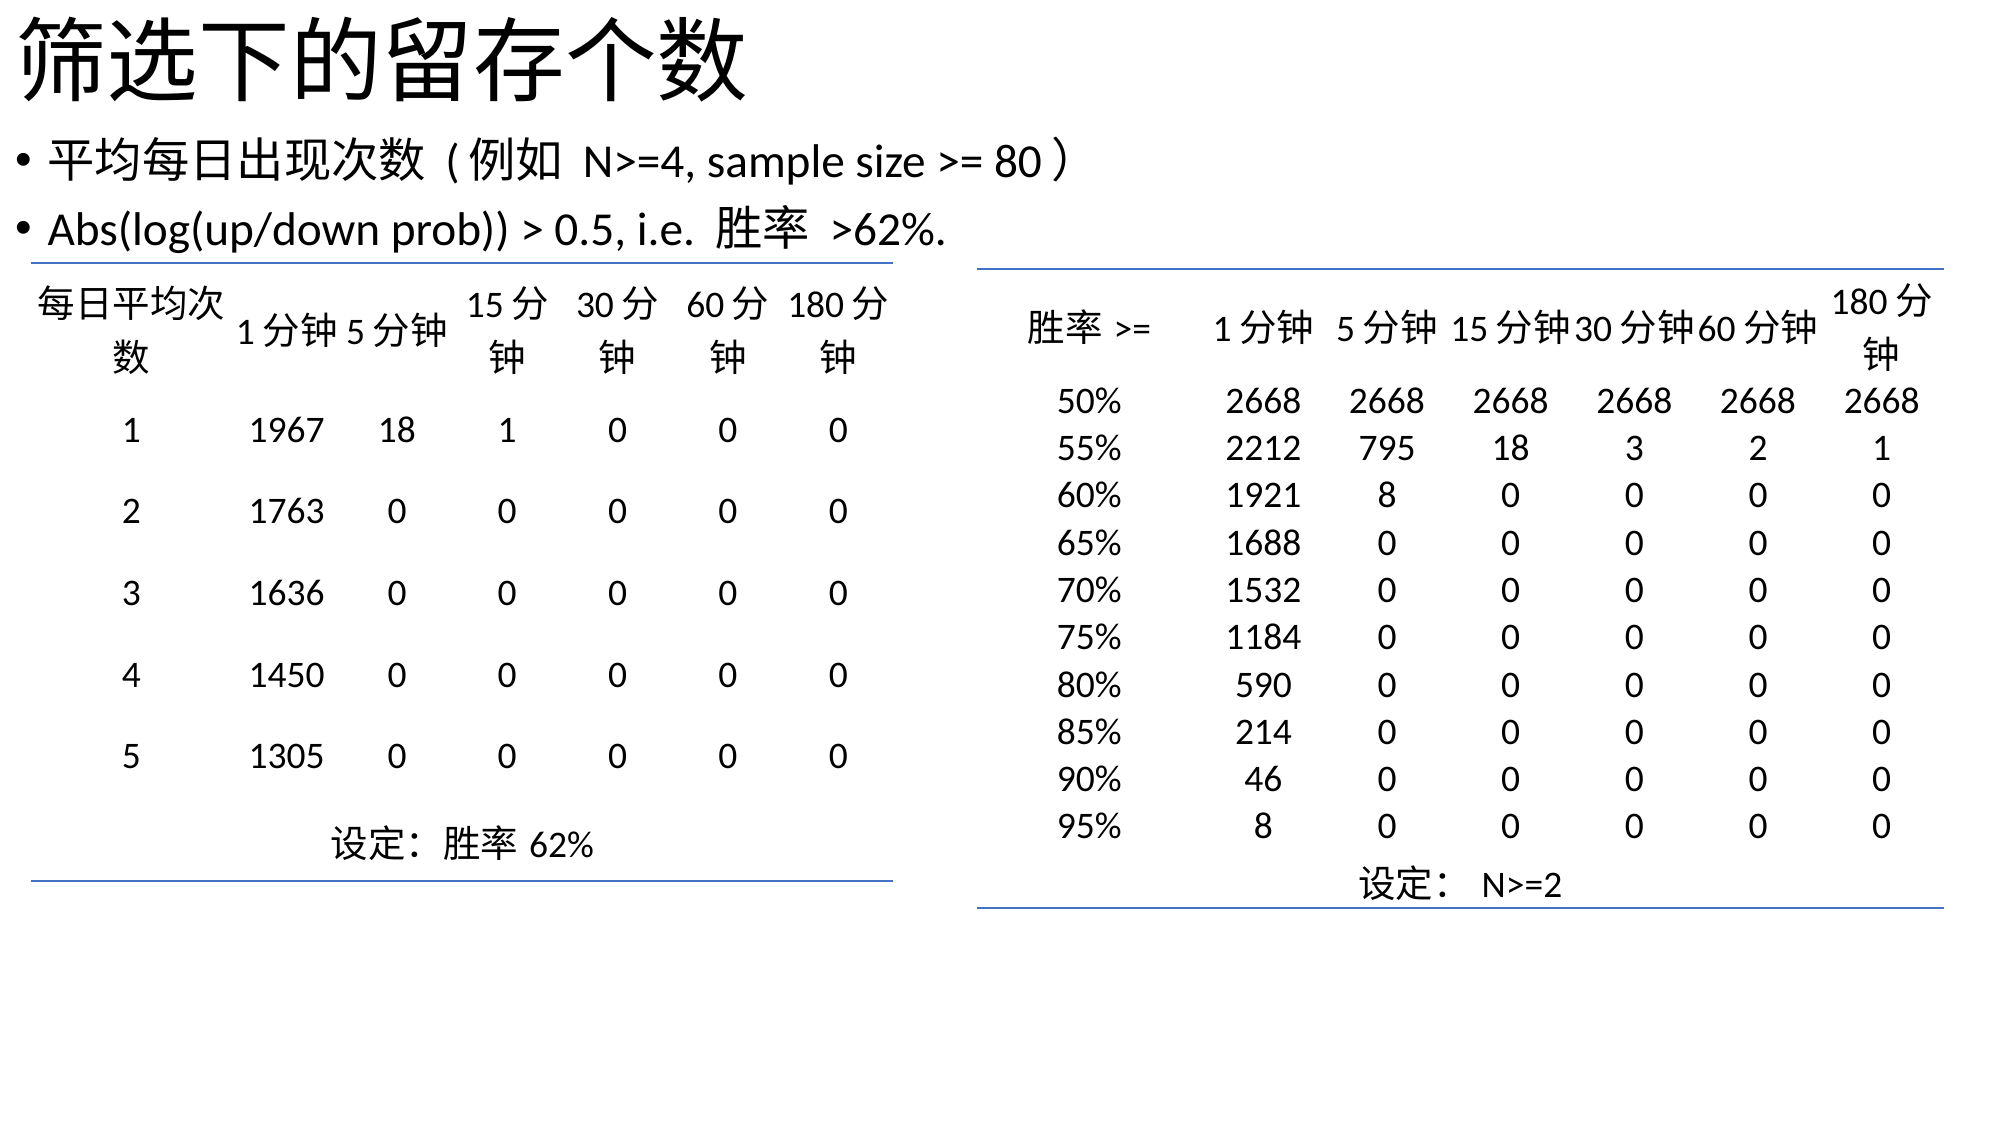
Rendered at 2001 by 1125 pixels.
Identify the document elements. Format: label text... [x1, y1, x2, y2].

table_cell 3 [1573, 427, 1696, 474]
table_cell 0 [1449, 616, 1573, 663]
table_cell 1305 [231, 718, 342, 799]
table_cell 0 [783, 718, 893, 799]
table_cell 1184 [1202, 616, 1325, 663]
table_cell 0 [1449, 758, 1573, 805]
table_cell 0 [562, 718, 673, 799]
table_cell 55% [977, 427, 1202, 474]
table_cell 1763 [231, 473, 342, 554]
table_cell 60% [977, 474, 1202, 521]
table_cell 0 [1325, 616, 1449, 663]
table_cell 0 [1820, 711, 1944, 758]
table_cell 0 [1325, 569, 1449, 616]
table_cell 0 [1820, 474, 1944, 521]
table_cell 0 [783, 636, 893, 718]
table_cell 0 [1325, 805, 1449, 852]
table_cell 95% [977, 805, 1202, 852]
table_cell 设定：N>=2 [977, 852, 1944, 907]
table_cell 0 [1696, 474, 1820, 521]
table_cell 80% [977, 663, 1202, 711]
table_cell 65% [977, 521, 1202, 569]
table_header 60分钟 [673, 264, 783, 391]
table_header 5分钟 [342, 264, 452, 391]
table_cell 0 [1820, 569, 1944, 616]
table_cell 1 [1820, 427, 1944, 474]
table_cell 3 [31, 554, 231, 636]
table_cell 5 [31, 718, 231, 799]
table_cell 1967 [231, 391, 342, 473]
table_header 180分钟 [1820, 270, 1944, 379]
table_cell 0 [1325, 521, 1449, 569]
table_cell 2212 [1202, 427, 1325, 474]
table_header 60分钟 [1696, 270, 1820, 379]
table_cell 0 [1573, 663, 1696, 711]
table_cell 18 [342, 391, 452, 473]
table_cell 0 [562, 554, 673, 636]
table_cell 75% [977, 616, 1202, 663]
table_cell 0 [1573, 521, 1696, 569]
table_cell 0 [1573, 474, 1696, 521]
table_cell 1 [452, 391, 562, 473]
table_cell 0 [1696, 711, 1820, 758]
table_cell 46 [1202, 758, 1325, 805]
table_cell 0 [783, 391, 893, 473]
table_cell 0 [1820, 616, 1944, 663]
table_cell 0 [673, 554, 783, 636]
table_header 30分钟 [562, 264, 673, 391]
table_cell 0 [673, 636, 783, 718]
table_cell 0 [1325, 758, 1449, 805]
table_cell 设定：胜率62% [31, 799, 893, 880]
list 平均每日出现次数 (例如 N>=4, sample size >= 80） Abs(log(up/down prob)) > 0.5, i.e. 胜率 >62%. [0, 129, 2000, 263]
table_cell 0 [1449, 569, 1573, 616]
table_cell 0 [1696, 569, 1820, 616]
table_cell 50% [977, 379, 1202, 427]
table_cell 1 [31, 391, 231, 473]
table_cell 0 [562, 636, 673, 718]
table_cell 0 [342, 718, 452, 799]
table_cell 2668 [1449, 379, 1573, 427]
table_cell 2668 [1573, 379, 1696, 427]
table_cell 0 [452, 473, 562, 554]
table_cell 795 [1325, 427, 1449, 474]
table_cell 214 [1202, 711, 1325, 758]
table_cell 0 [1820, 758, 1944, 805]
table_header 15分钟 [1449, 270, 1573, 379]
table_cell 2668 [1696, 379, 1820, 427]
table_cell 0 [1449, 663, 1573, 711]
table_cell 0 [1573, 569, 1696, 616]
table_cell 1688 [1202, 521, 1325, 569]
table_cell 1921 [1202, 474, 1325, 521]
table_cell 1450 [231, 636, 342, 718]
table_cell 0 [673, 473, 783, 554]
table_cell 0 [1696, 616, 1820, 663]
table_cell 2 [1696, 427, 1820, 474]
table_cell 0 [1573, 711, 1696, 758]
table_cell 0 [1820, 805, 1944, 852]
table_header 每日平均次数 [31, 264, 231, 391]
table_cell 70% [977, 569, 1202, 616]
table_cell 4 [31, 636, 231, 718]
table_header 15分钟 [452, 264, 562, 391]
table_cell 85% [977, 711, 1202, 758]
table_cell 0 [1449, 805, 1573, 852]
table_cell 0 [342, 554, 452, 636]
table_cell 0 [783, 554, 893, 636]
table_cell 1636 [231, 554, 342, 636]
table_cell 0 [673, 391, 783, 473]
table_cell 8 [1202, 805, 1325, 852]
table_cell 0 [1325, 711, 1449, 758]
table_cell 0 [1573, 616, 1696, 663]
table_cell 0 [452, 554, 562, 636]
table_header 1分钟 [231, 264, 342, 391]
table_cell 1532 [1202, 569, 1325, 616]
table_cell 0 [1696, 805, 1820, 852]
title 筛选下的留存个数 [0, 0, 2000, 129]
table_cell 0 [1573, 758, 1696, 805]
table_header 胜率>= [977, 270, 1202, 379]
table_cell 0 [1449, 474, 1573, 521]
table_cell 2668 [1325, 379, 1449, 427]
table_cell 0 [1820, 663, 1944, 711]
table_cell 0 [1820, 521, 1944, 569]
table_cell 0 [1449, 711, 1573, 758]
table_cell 0 [1325, 663, 1449, 711]
table_cell 0 [342, 473, 452, 554]
table_cell 0 [1573, 805, 1696, 852]
table_cell 0 [562, 391, 673, 473]
table_cell 90% [977, 758, 1202, 805]
table_cell 0 [1696, 663, 1820, 711]
table_cell 8 [1325, 474, 1449, 521]
table_cell 0 [342, 636, 452, 718]
table_cell 2668 [1202, 379, 1325, 427]
table_cell 0 [1449, 521, 1573, 569]
table_cell 0 [562, 473, 673, 554]
table_cell 590 [1202, 663, 1325, 711]
table_cell 18 [1449, 427, 1573, 474]
table_cell 0 [783, 473, 893, 554]
table_header 1分钟 [1202, 270, 1325, 379]
table_cell 0 [452, 718, 562, 799]
table_cell 0 [1696, 521, 1820, 569]
table_header 30分钟 [1573, 270, 1696, 379]
table_cell 0 [452, 636, 562, 718]
table_header 180分钟 [783, 264, 893, 391]
table_header 5分钟 [1325, 270, 1449, 379]
table_cell 2 [31, 473, 231, 554]
table_cell 0 [673, 718, 783, 799]
table_cell 0 [1696, 758, 1820, 805]
table_cell 2668 [1820, 379, 1944, 427]
